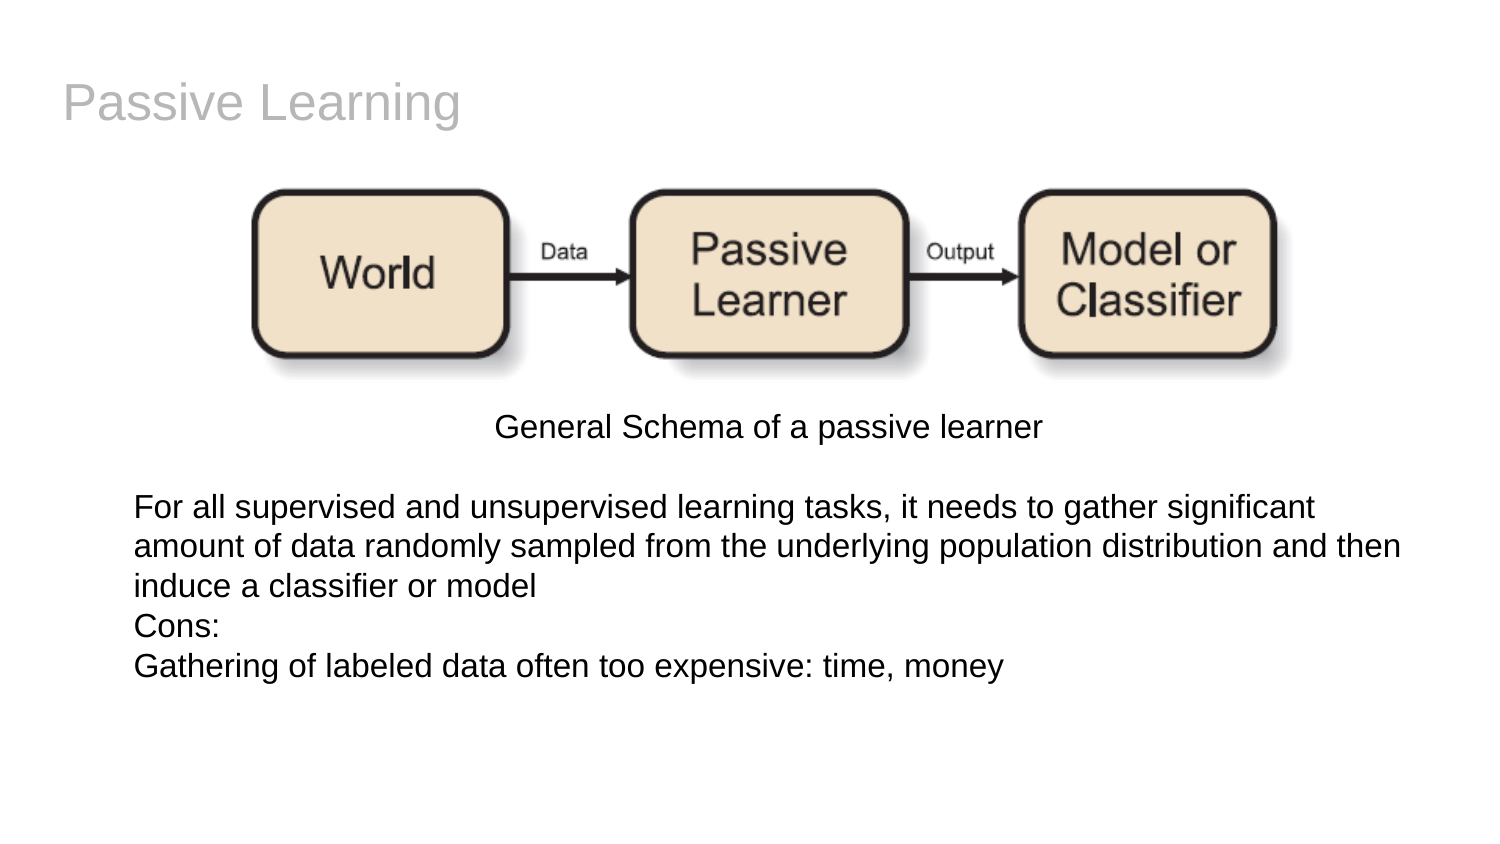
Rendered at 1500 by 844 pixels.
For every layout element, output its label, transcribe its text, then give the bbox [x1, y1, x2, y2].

picture [243, 182, 1301, 399]
title Passive Learning [51, 53, 1462, 147]
text_box General Schema of a passive learner [479, 407, 1069, 453]
text_box For all supervised and unsupervised learning tasks, it needs to gather significant amount of data randomly sampled from the underlying population distribution and then induce a classifier or model Cons: Gathering of labeled data often too expensive: time, money [118, 477, 1430, 692]
